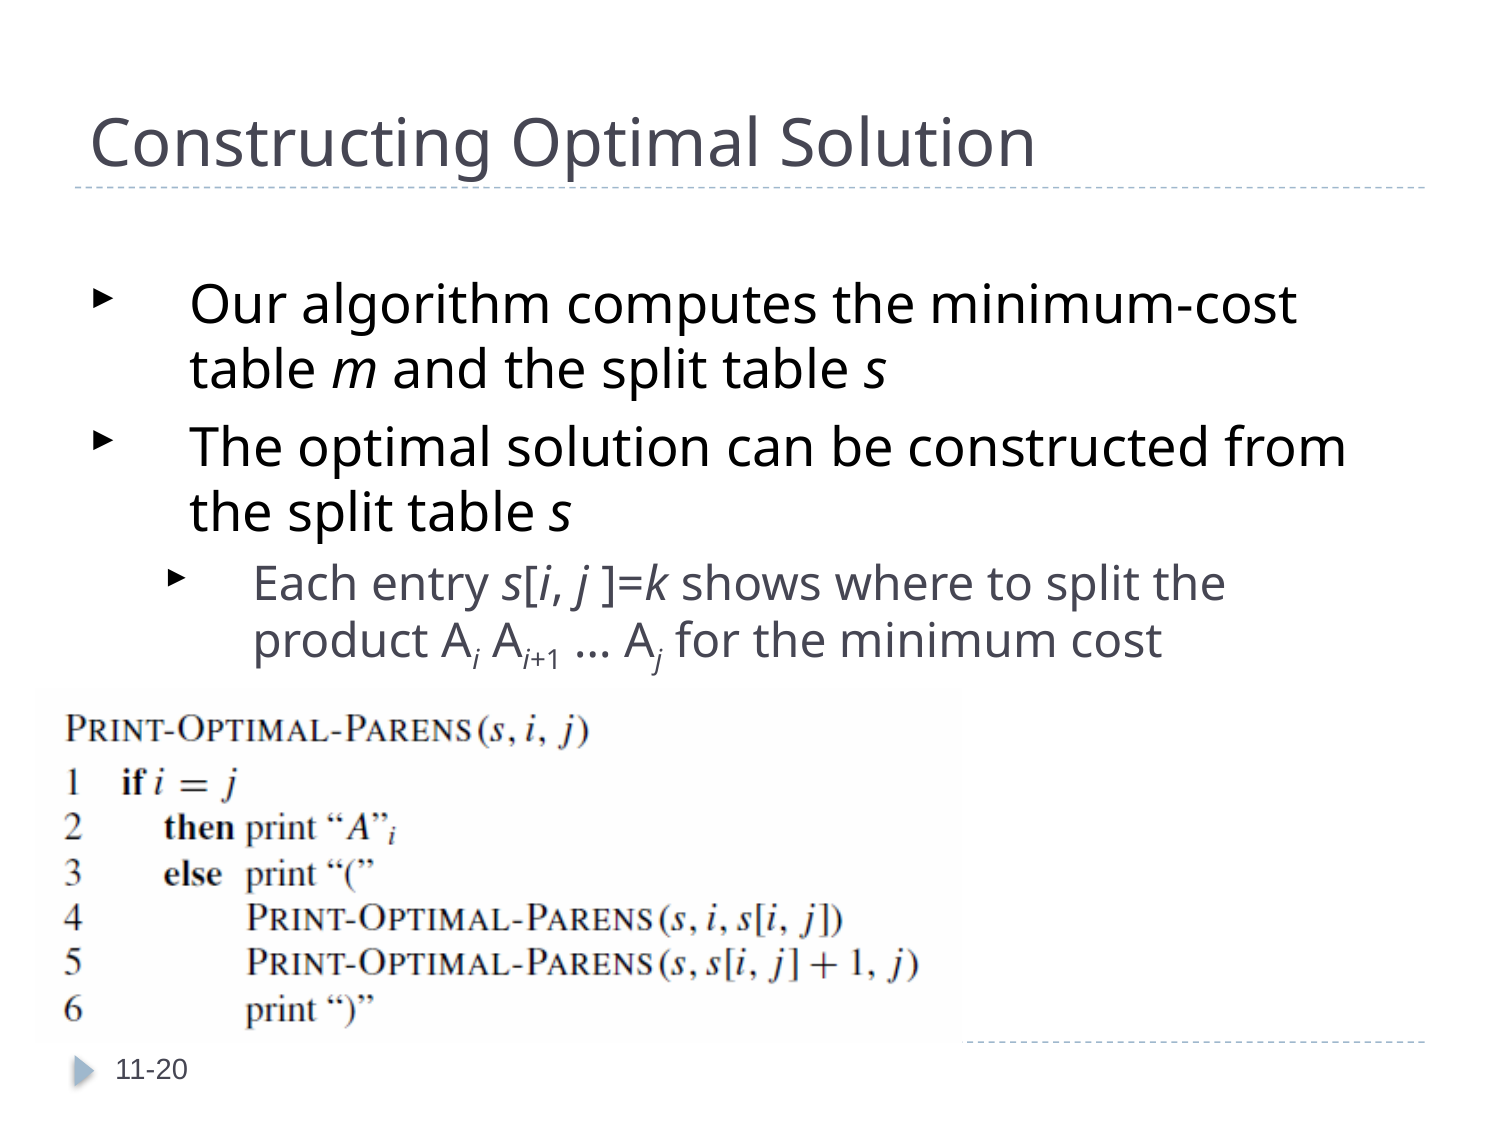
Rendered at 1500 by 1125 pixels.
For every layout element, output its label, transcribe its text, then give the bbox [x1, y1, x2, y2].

picture [35, 688, 962, 1043]
slide_number 11-20 [100, 1054, 426, 1103]
list Our algorithm computes the minimum-cost table m and the split table s The optimal solution can be constructed from the split table s Each entry s[i, j ]=k shows where to split the product Ai Ai+1 … Aj for the minimum cost [75, 262, 1425, 1000]
title Constructing Optimal Solution [75, 24, 1425, 188]
